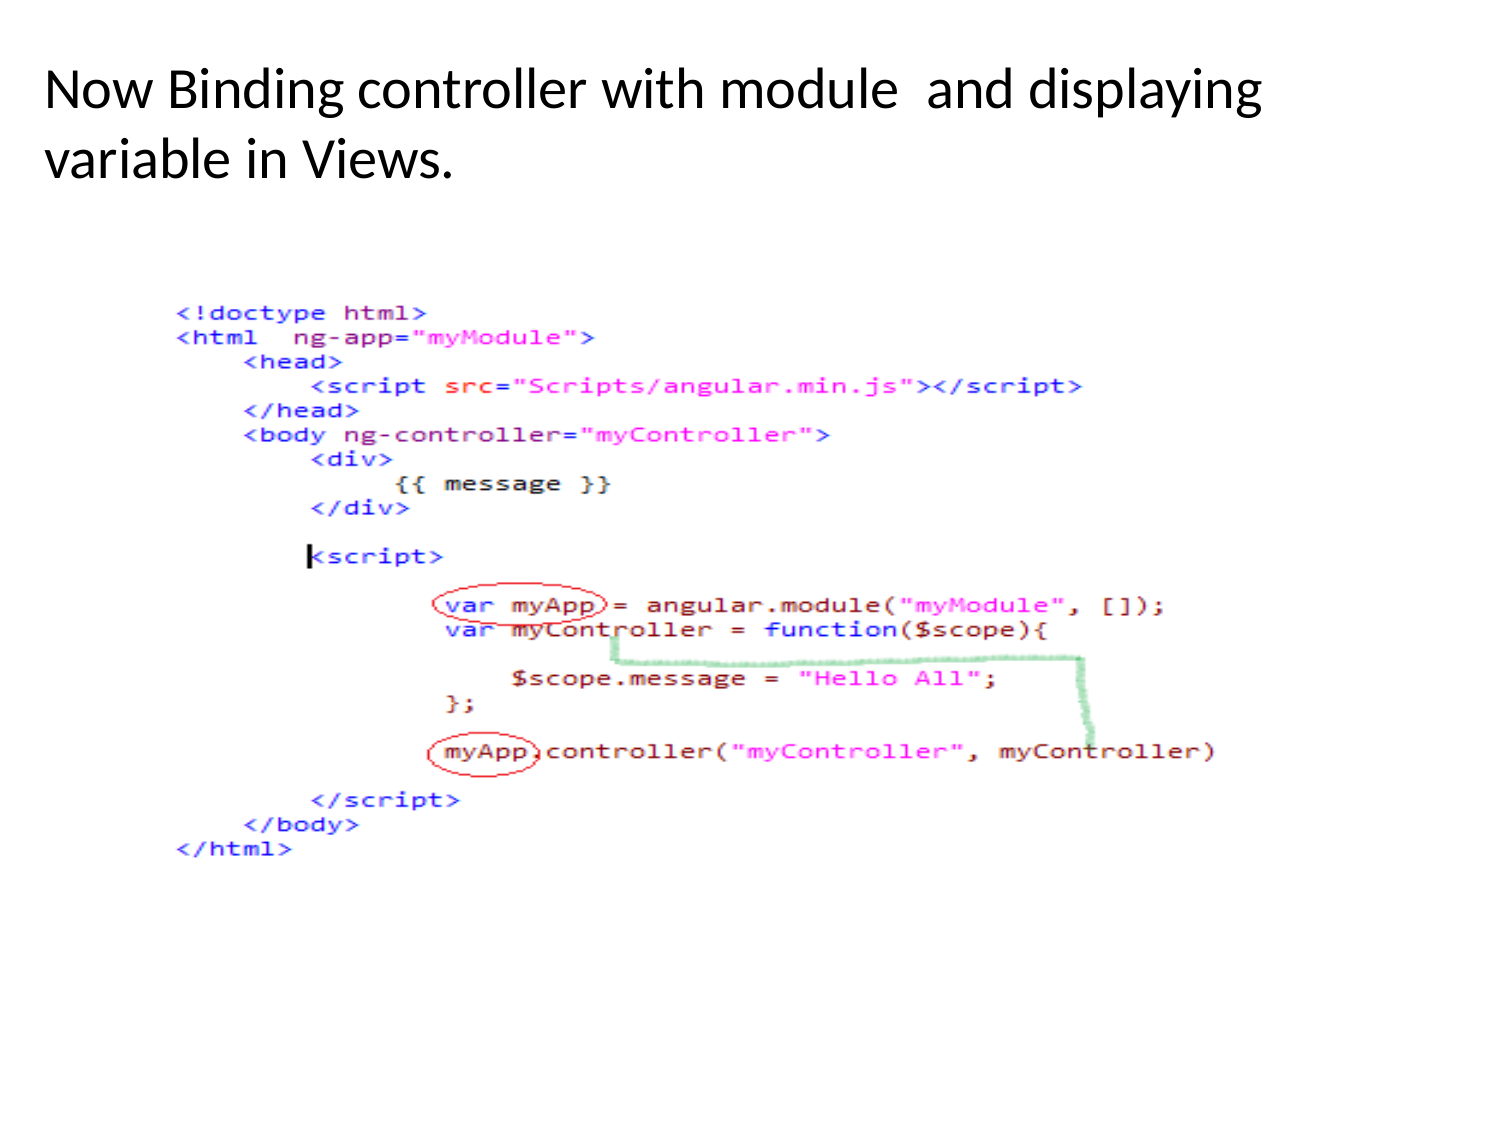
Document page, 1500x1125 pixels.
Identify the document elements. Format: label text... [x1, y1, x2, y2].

list Now Binding controller with module and displaying variable in Views. [29, 42, 1459, 1059]
picture [159, 301, 1235, 882]
